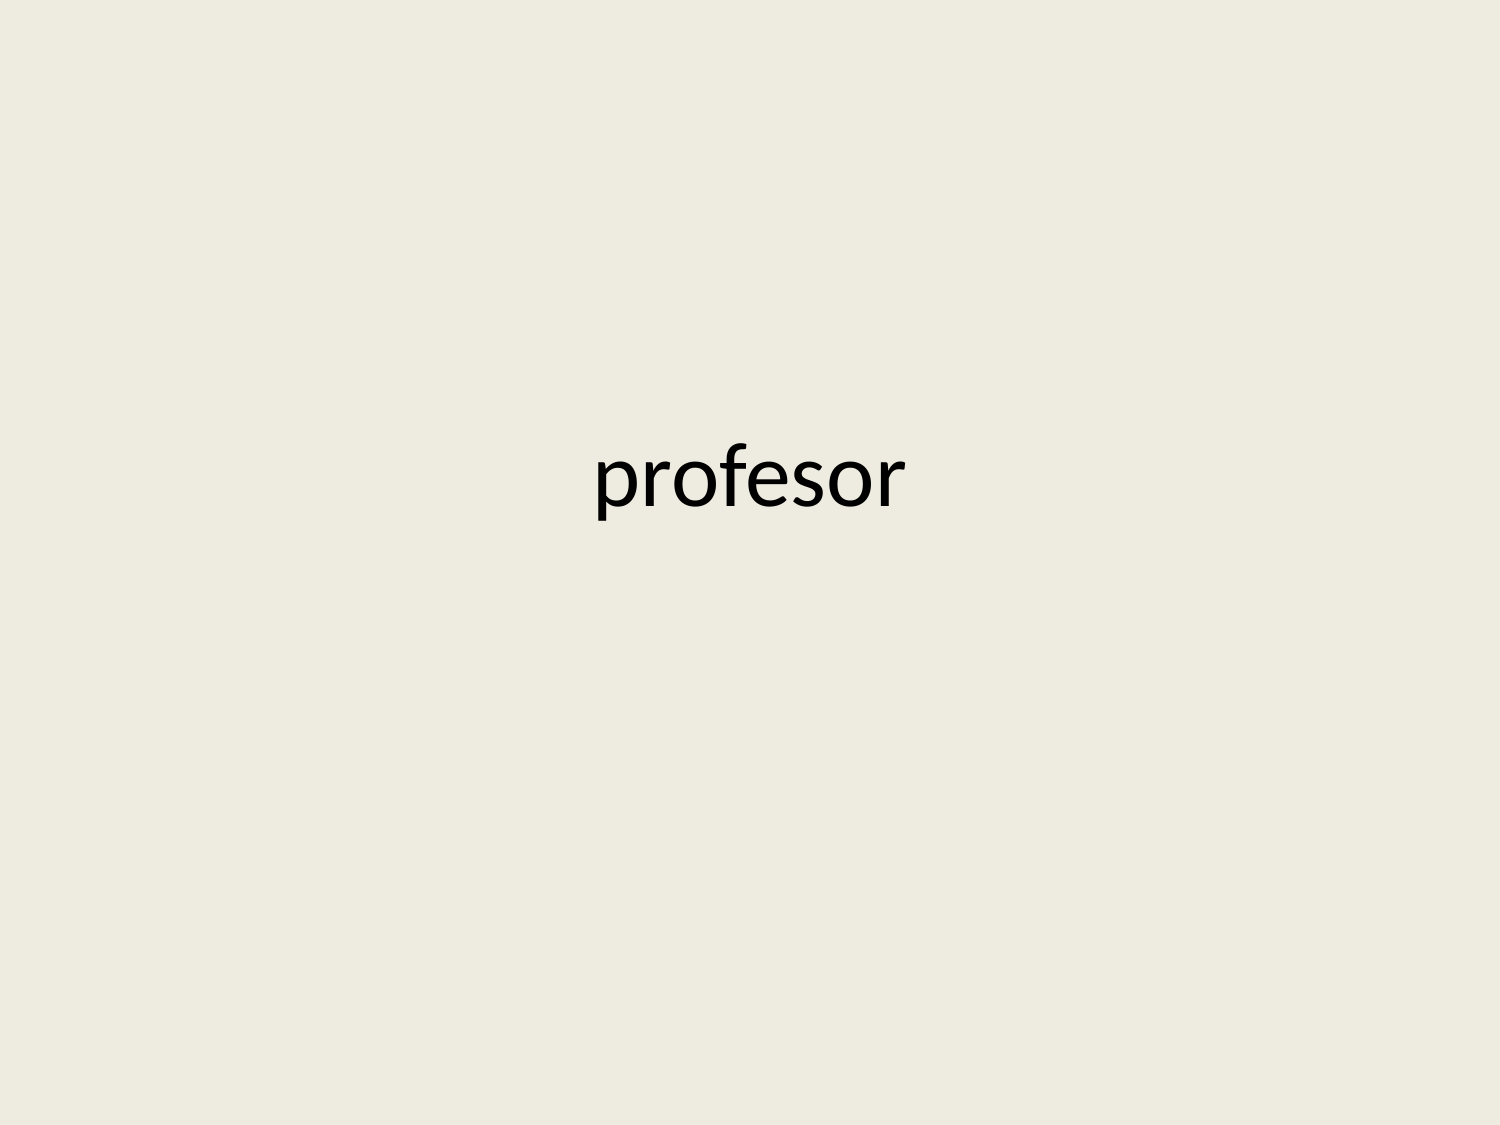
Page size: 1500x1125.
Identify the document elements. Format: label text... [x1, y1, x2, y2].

title profesor [112, 349, 1388, 591]
